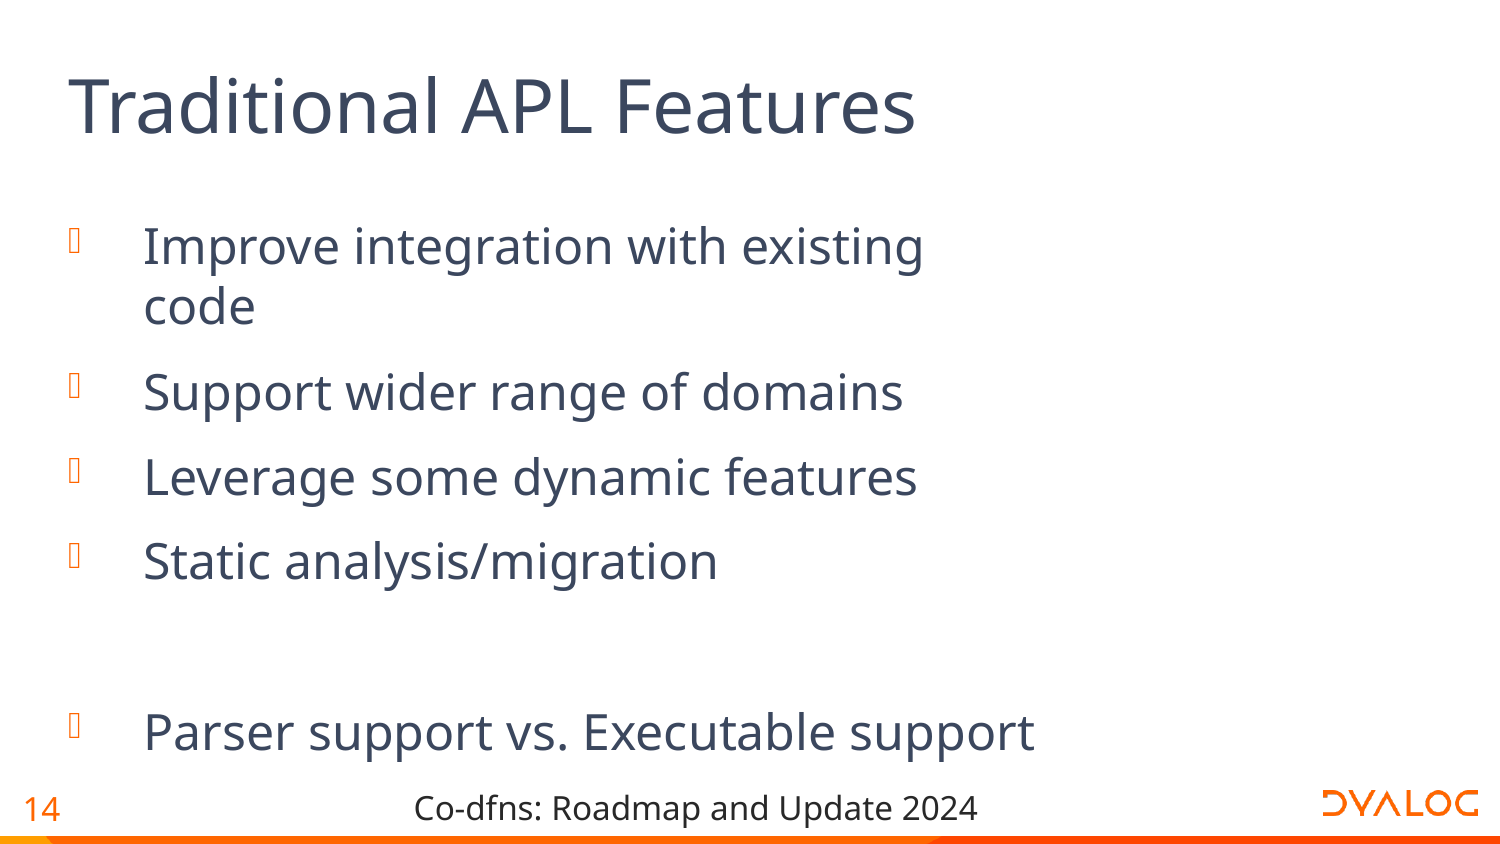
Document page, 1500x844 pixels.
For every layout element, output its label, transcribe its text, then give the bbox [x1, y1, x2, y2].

list Improve integration with existing code Support wider range of domains Leverage some dynamic features Static analysis/migration Parser support vs. Executable support [53, 207, 1053, 740]
picture [1323, 790, 1478, 816]
title Traditional APL Features [53, 43, 1121, 157]
picture [0, 836, 1500, 844]
